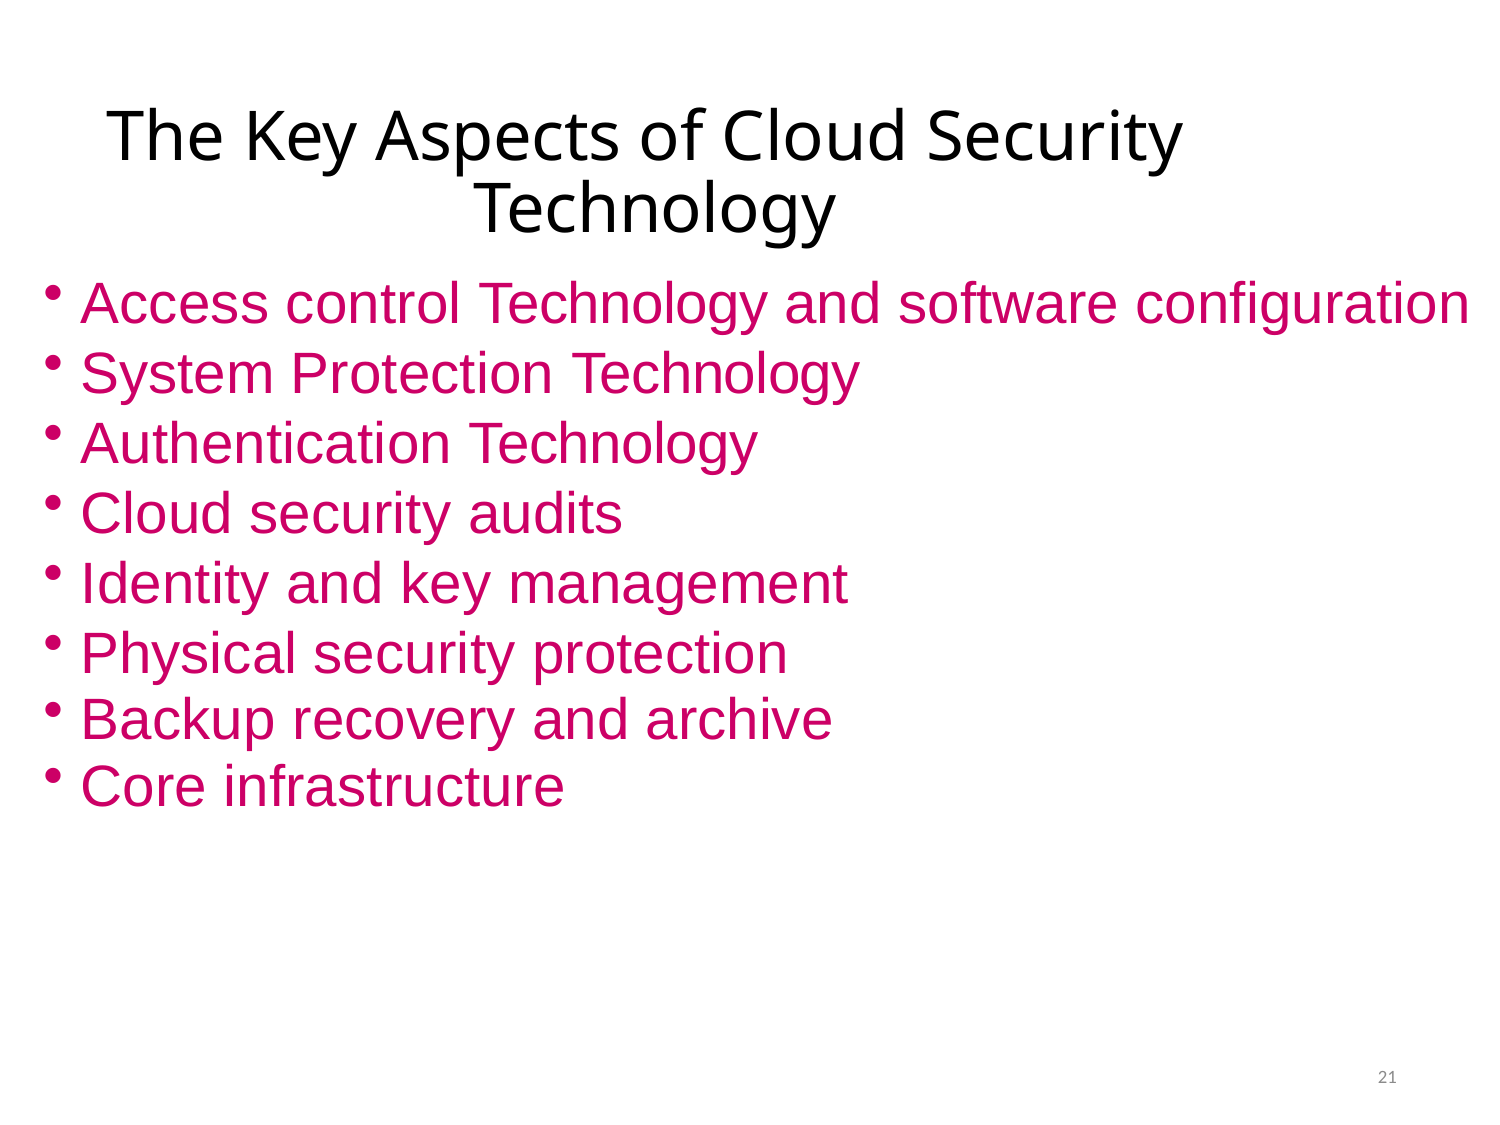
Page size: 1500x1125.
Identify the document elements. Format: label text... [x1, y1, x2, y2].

slide_number 21 [1059, 746, 1397, 1125]
text_box Access control Technology and software configuration System Protection Technology Authentication Technology Cloud security audits Identity and key management Physical security protection Backup recovery and archive Core infrastructure [41, 262, 1476, 818]
title The Key Aspects of Cloud Security Technology [103, 69, 1397, 268]
